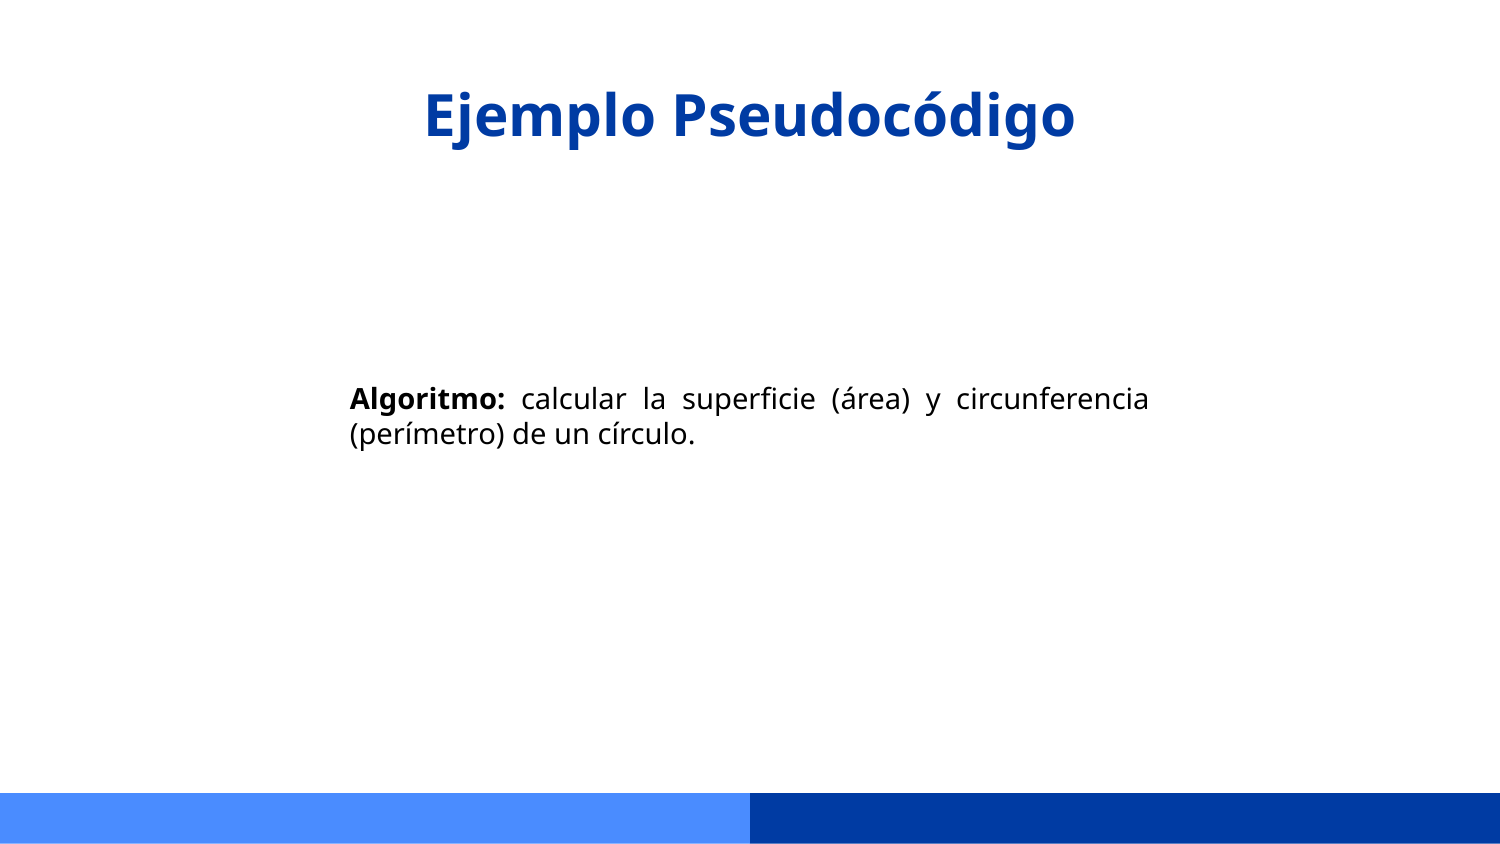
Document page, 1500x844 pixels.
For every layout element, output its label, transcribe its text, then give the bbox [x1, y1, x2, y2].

text_box Algoritmo: calcular la superficie (área) y circunferencia (perímetro) de un círculo. [334, 364, 1166, 479]
title Ejemplo Pseudocódigo [117, 62, 1383, 157]
